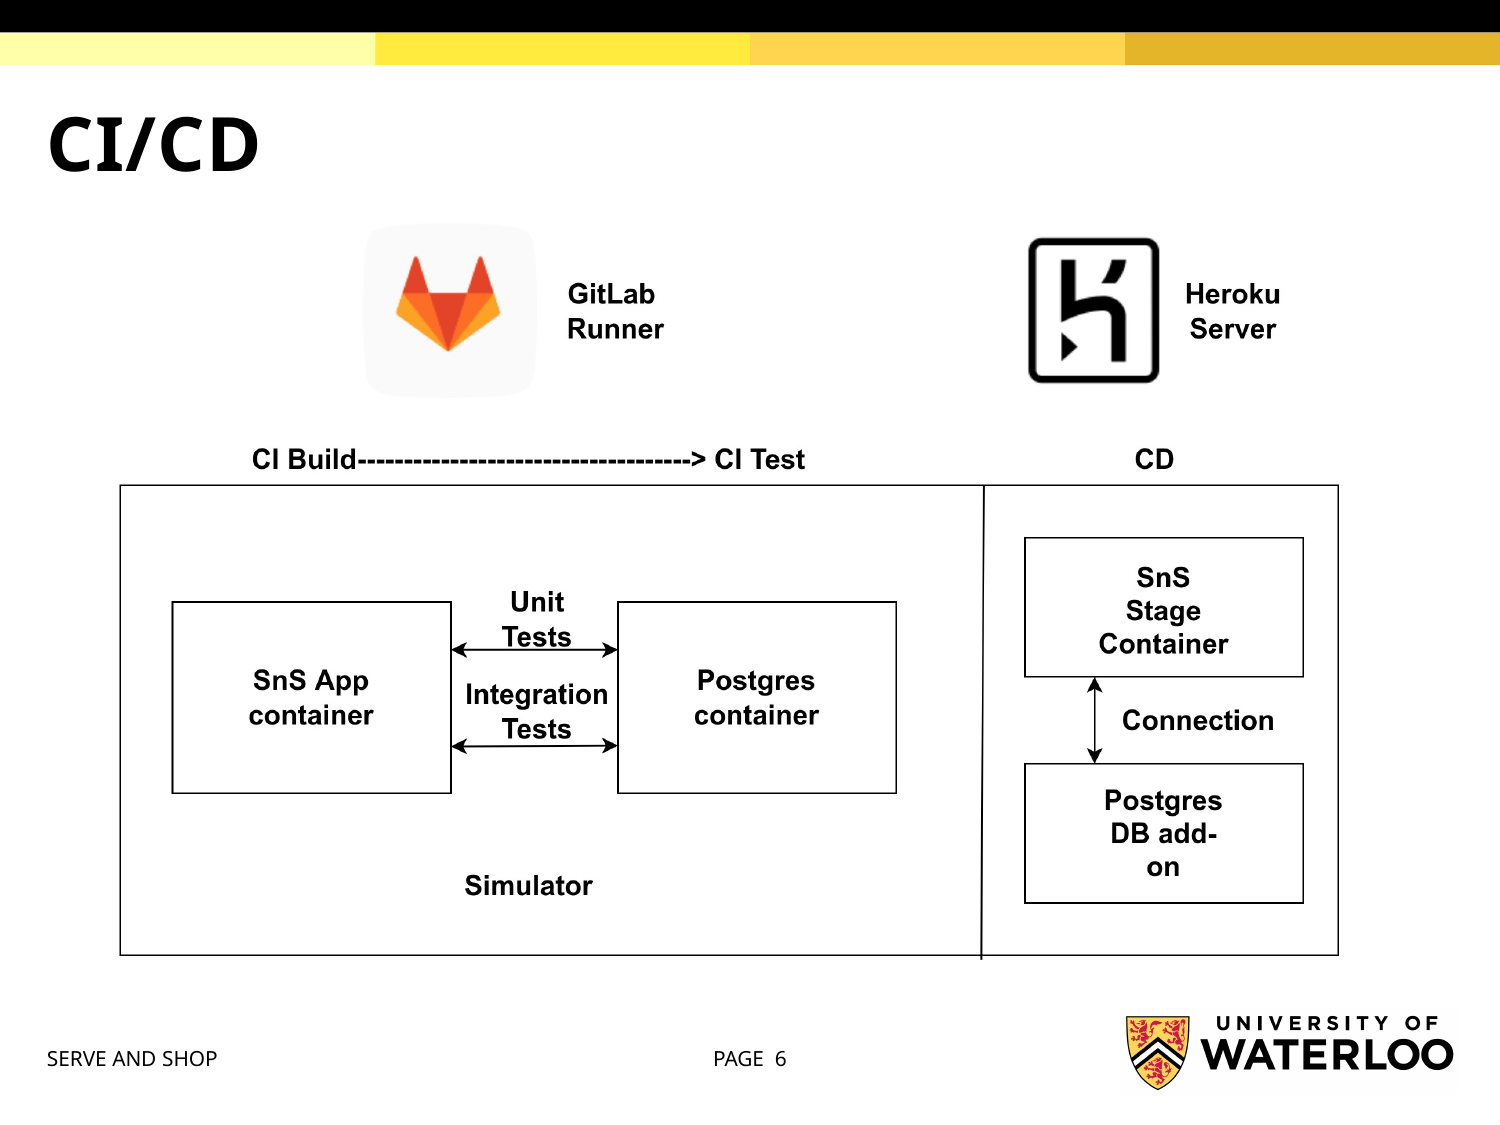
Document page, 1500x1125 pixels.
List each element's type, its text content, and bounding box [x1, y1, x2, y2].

title CI/CD [31, 71, 1456, 219]
slide_number PAGE 6 [678, 1039, 822, 1081]
footer SERVE AND SHOP [31, 1039, 675, 1081]
picture [1120, 1008, 1459, 1095]
picture [114, 218, 1344, 968]
